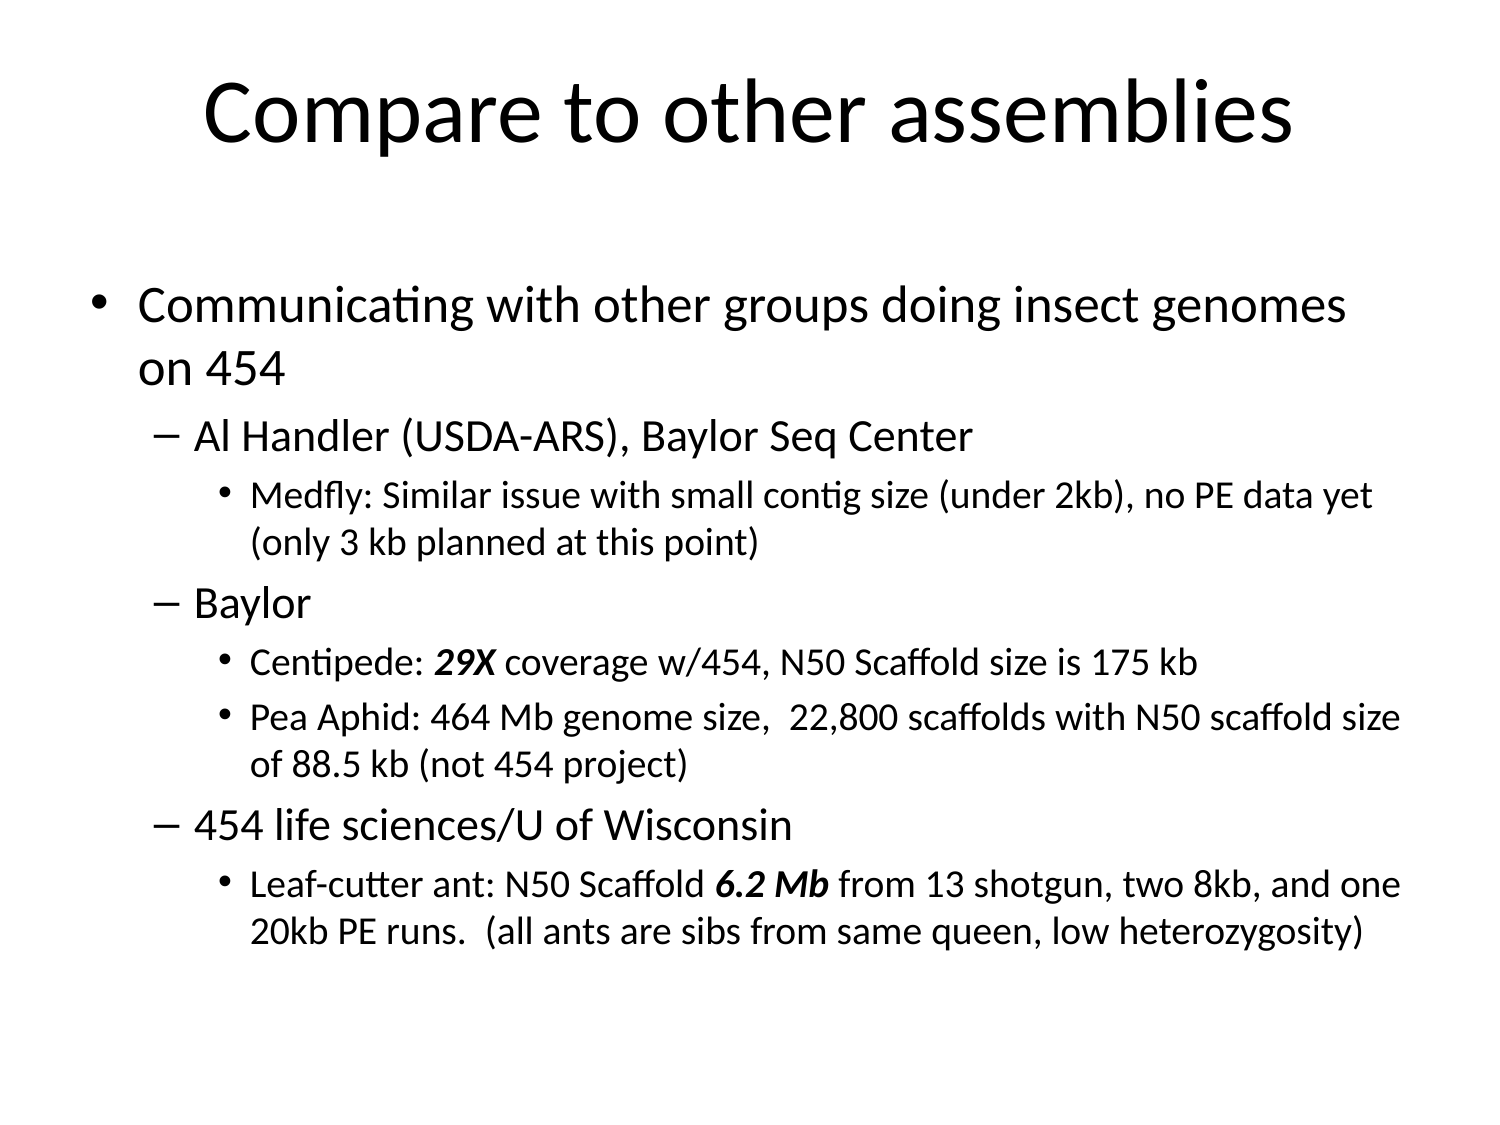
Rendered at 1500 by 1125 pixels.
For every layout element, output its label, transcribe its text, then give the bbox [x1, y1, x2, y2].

title Compare to other assemblies [74, 12, 1426, 201]
list Communicating with other groups doing insect genomes on 454 Al Handler (USDA-ARS), Baylor Seq Center Medfly: Similar issue with small contig size (under 2kb), no PE data yet (only 3 kb planned at this point) Baylor Centipede: 29X coverage w/454, N50 Scaffold size is 175 kb Pea Aphid: 464 Mb genome size, 22,800 scaffolds with N50 scaffold size of 88.5 kb (not 454 project) 454 life sciences/U of Wisconsin Leaf-cutter ant: N50 Scaffold 6.2 Mb from 13 shotgun, two 8kb, and one 20kb PE runs. (all ants are sibs from same queen, low heterozygosity) [74, 262, 1426, 1006]
